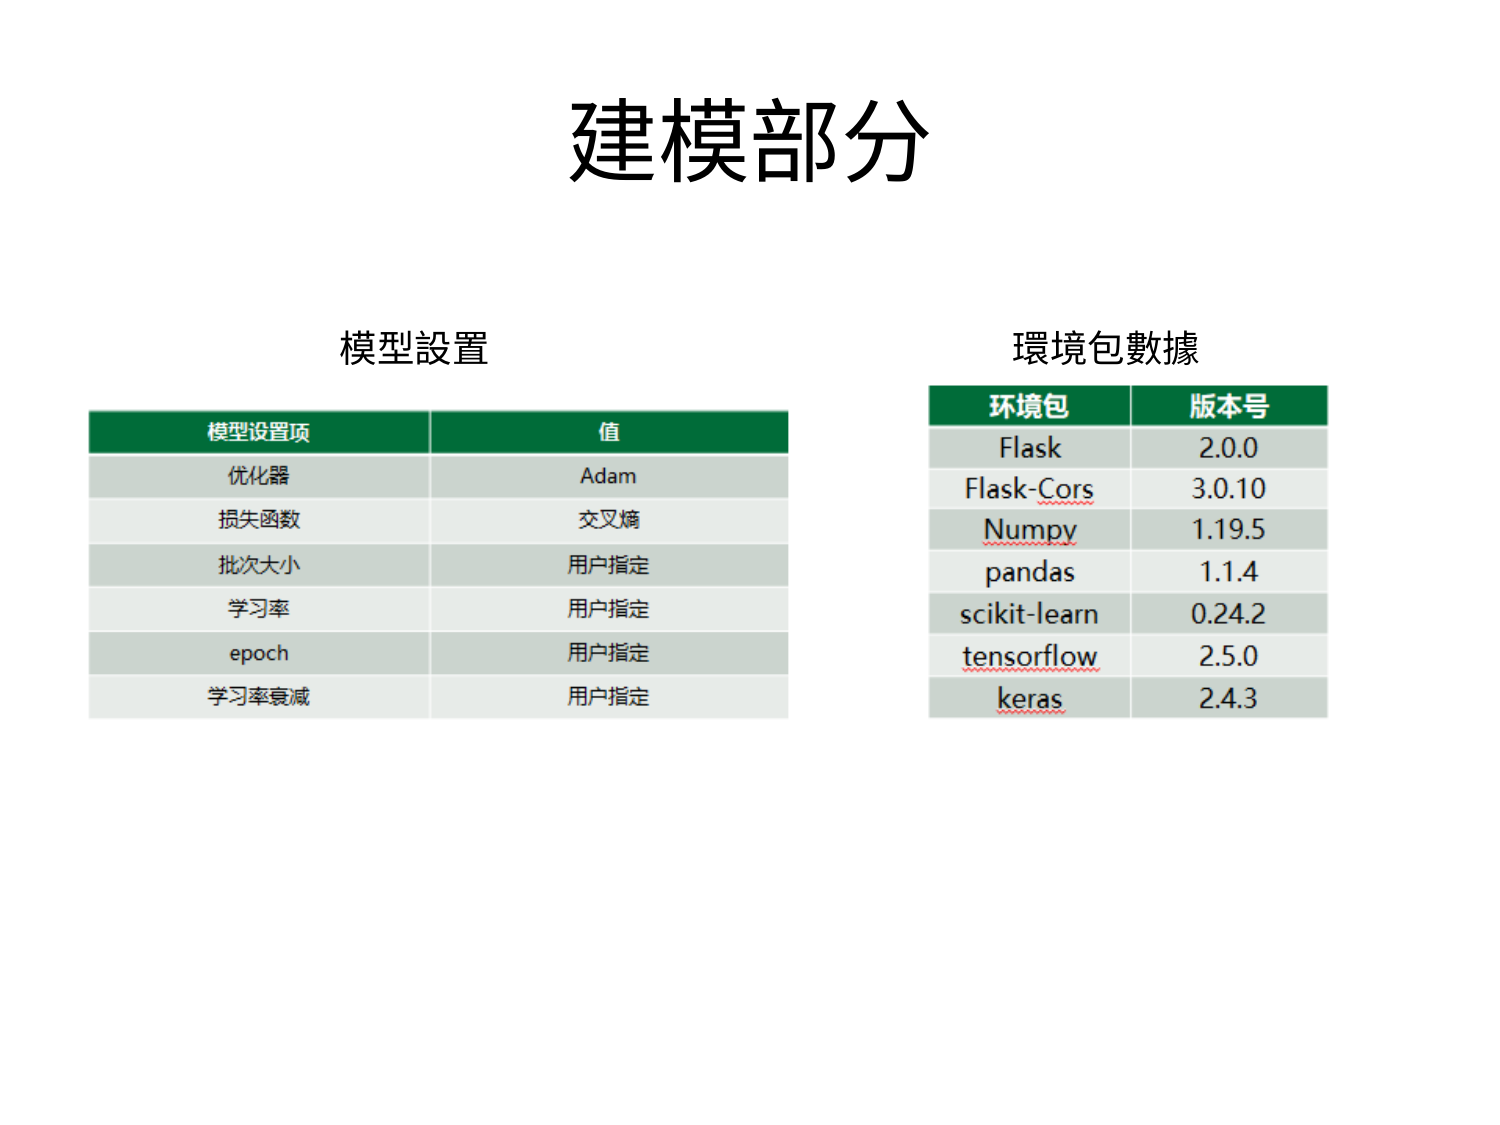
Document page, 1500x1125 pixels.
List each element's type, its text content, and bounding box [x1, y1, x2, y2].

picture [926, 378, 1333, 725]
picture [17, 377, 823, 745]
title 建模部分 [75, 45, 1425, 233]
text_box 模型設置 [324, 318, 762, 375]
text_box 環境包數據 [997, 318, 1235, 377]
